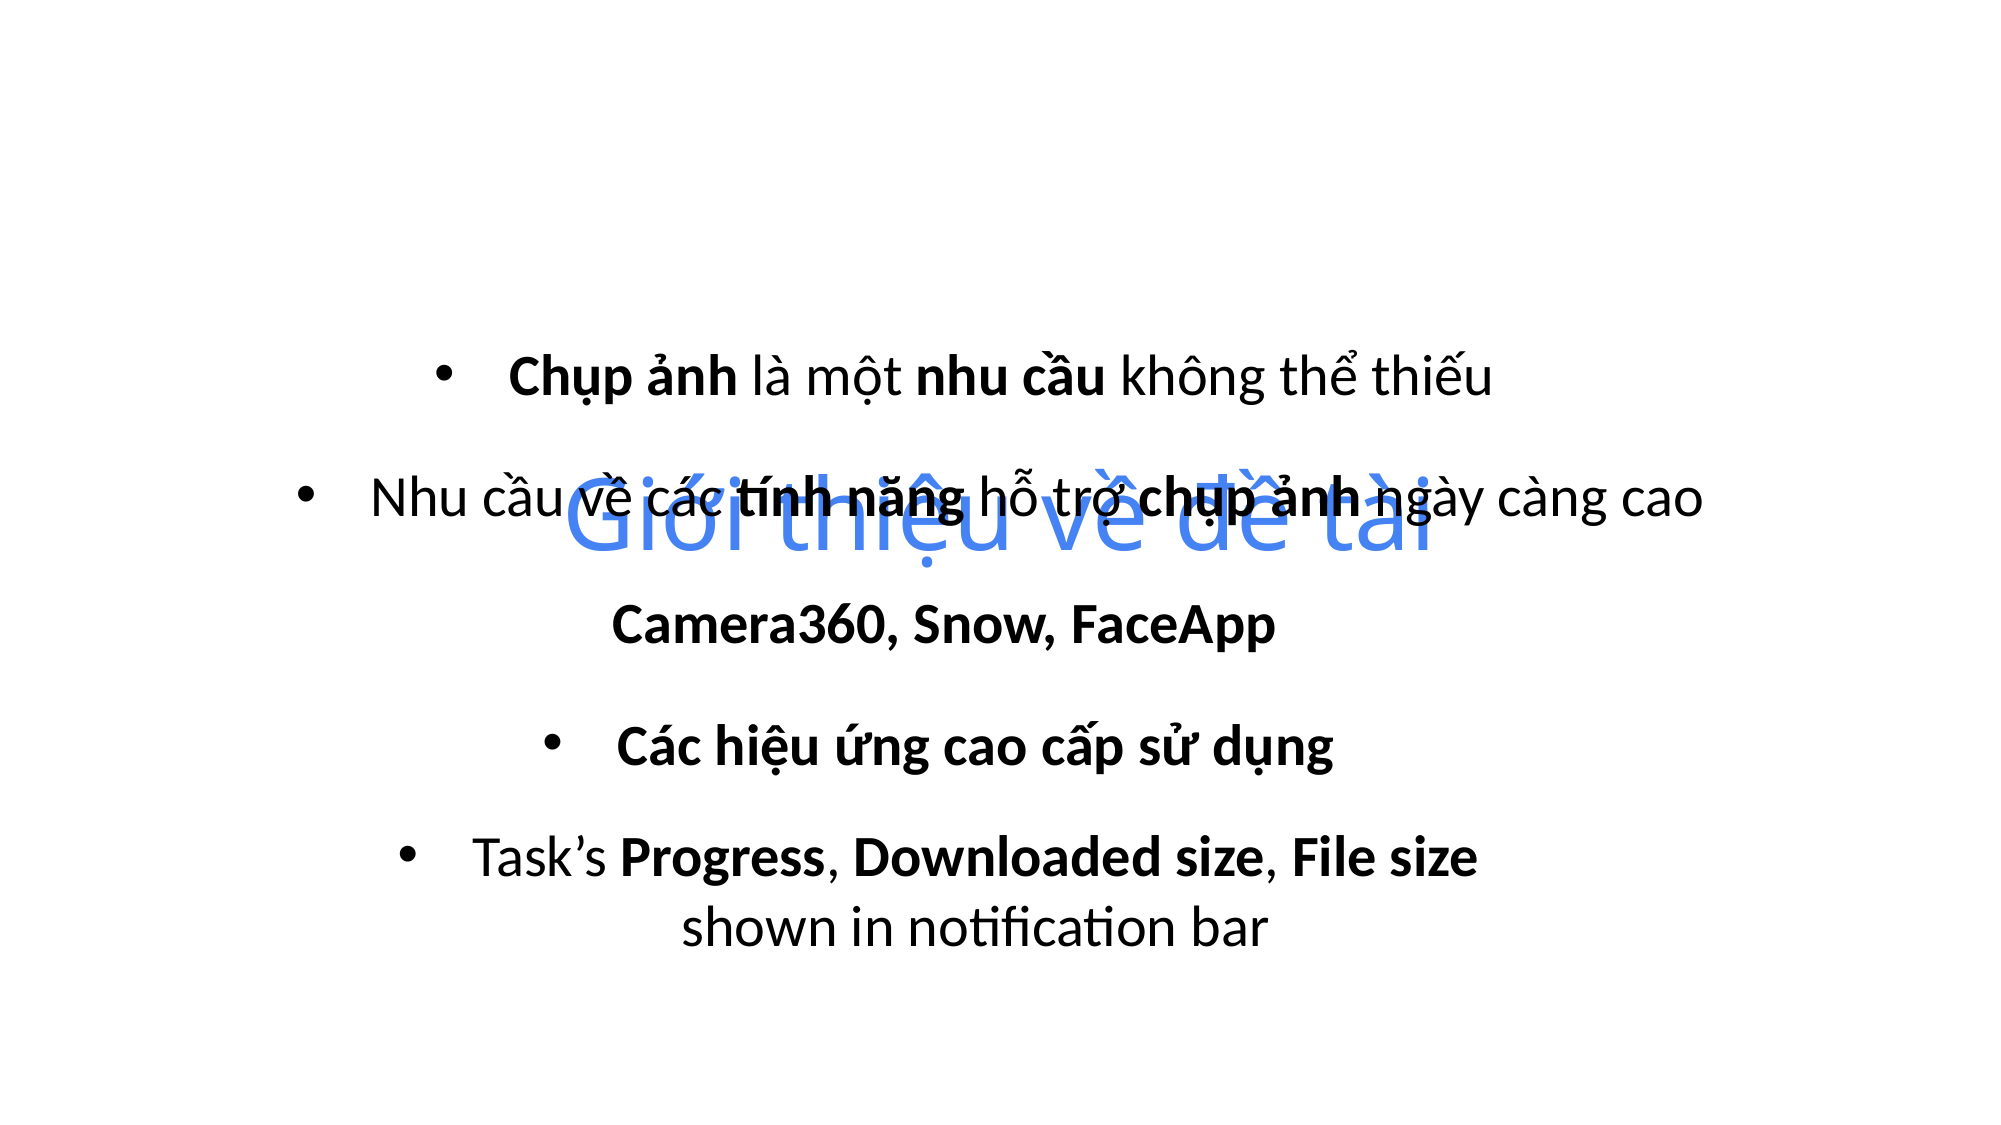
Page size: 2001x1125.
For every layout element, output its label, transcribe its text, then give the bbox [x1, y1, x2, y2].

text_box Giới thiệu về đề tài [192, 456, 1808, 613]
text_box Các hiệu ứng cao cấp sử dụng [197, 699, 1679, 784]
text_box Task’s Progress, Downloaded size, File size shown in notification bar [197, 810, 1679, 966]
text_box Camera360, Snow, FaceApp [197, 577, 1679, 663]
text_box Chụp ảnh là một nhu cầu không thể thiếu [197, 329, 1731, 415]
text_box Nhu cầu về các tính năng hỗ trợ chụp ảnh ngày càng cao [233, 451, 1767, 536]
